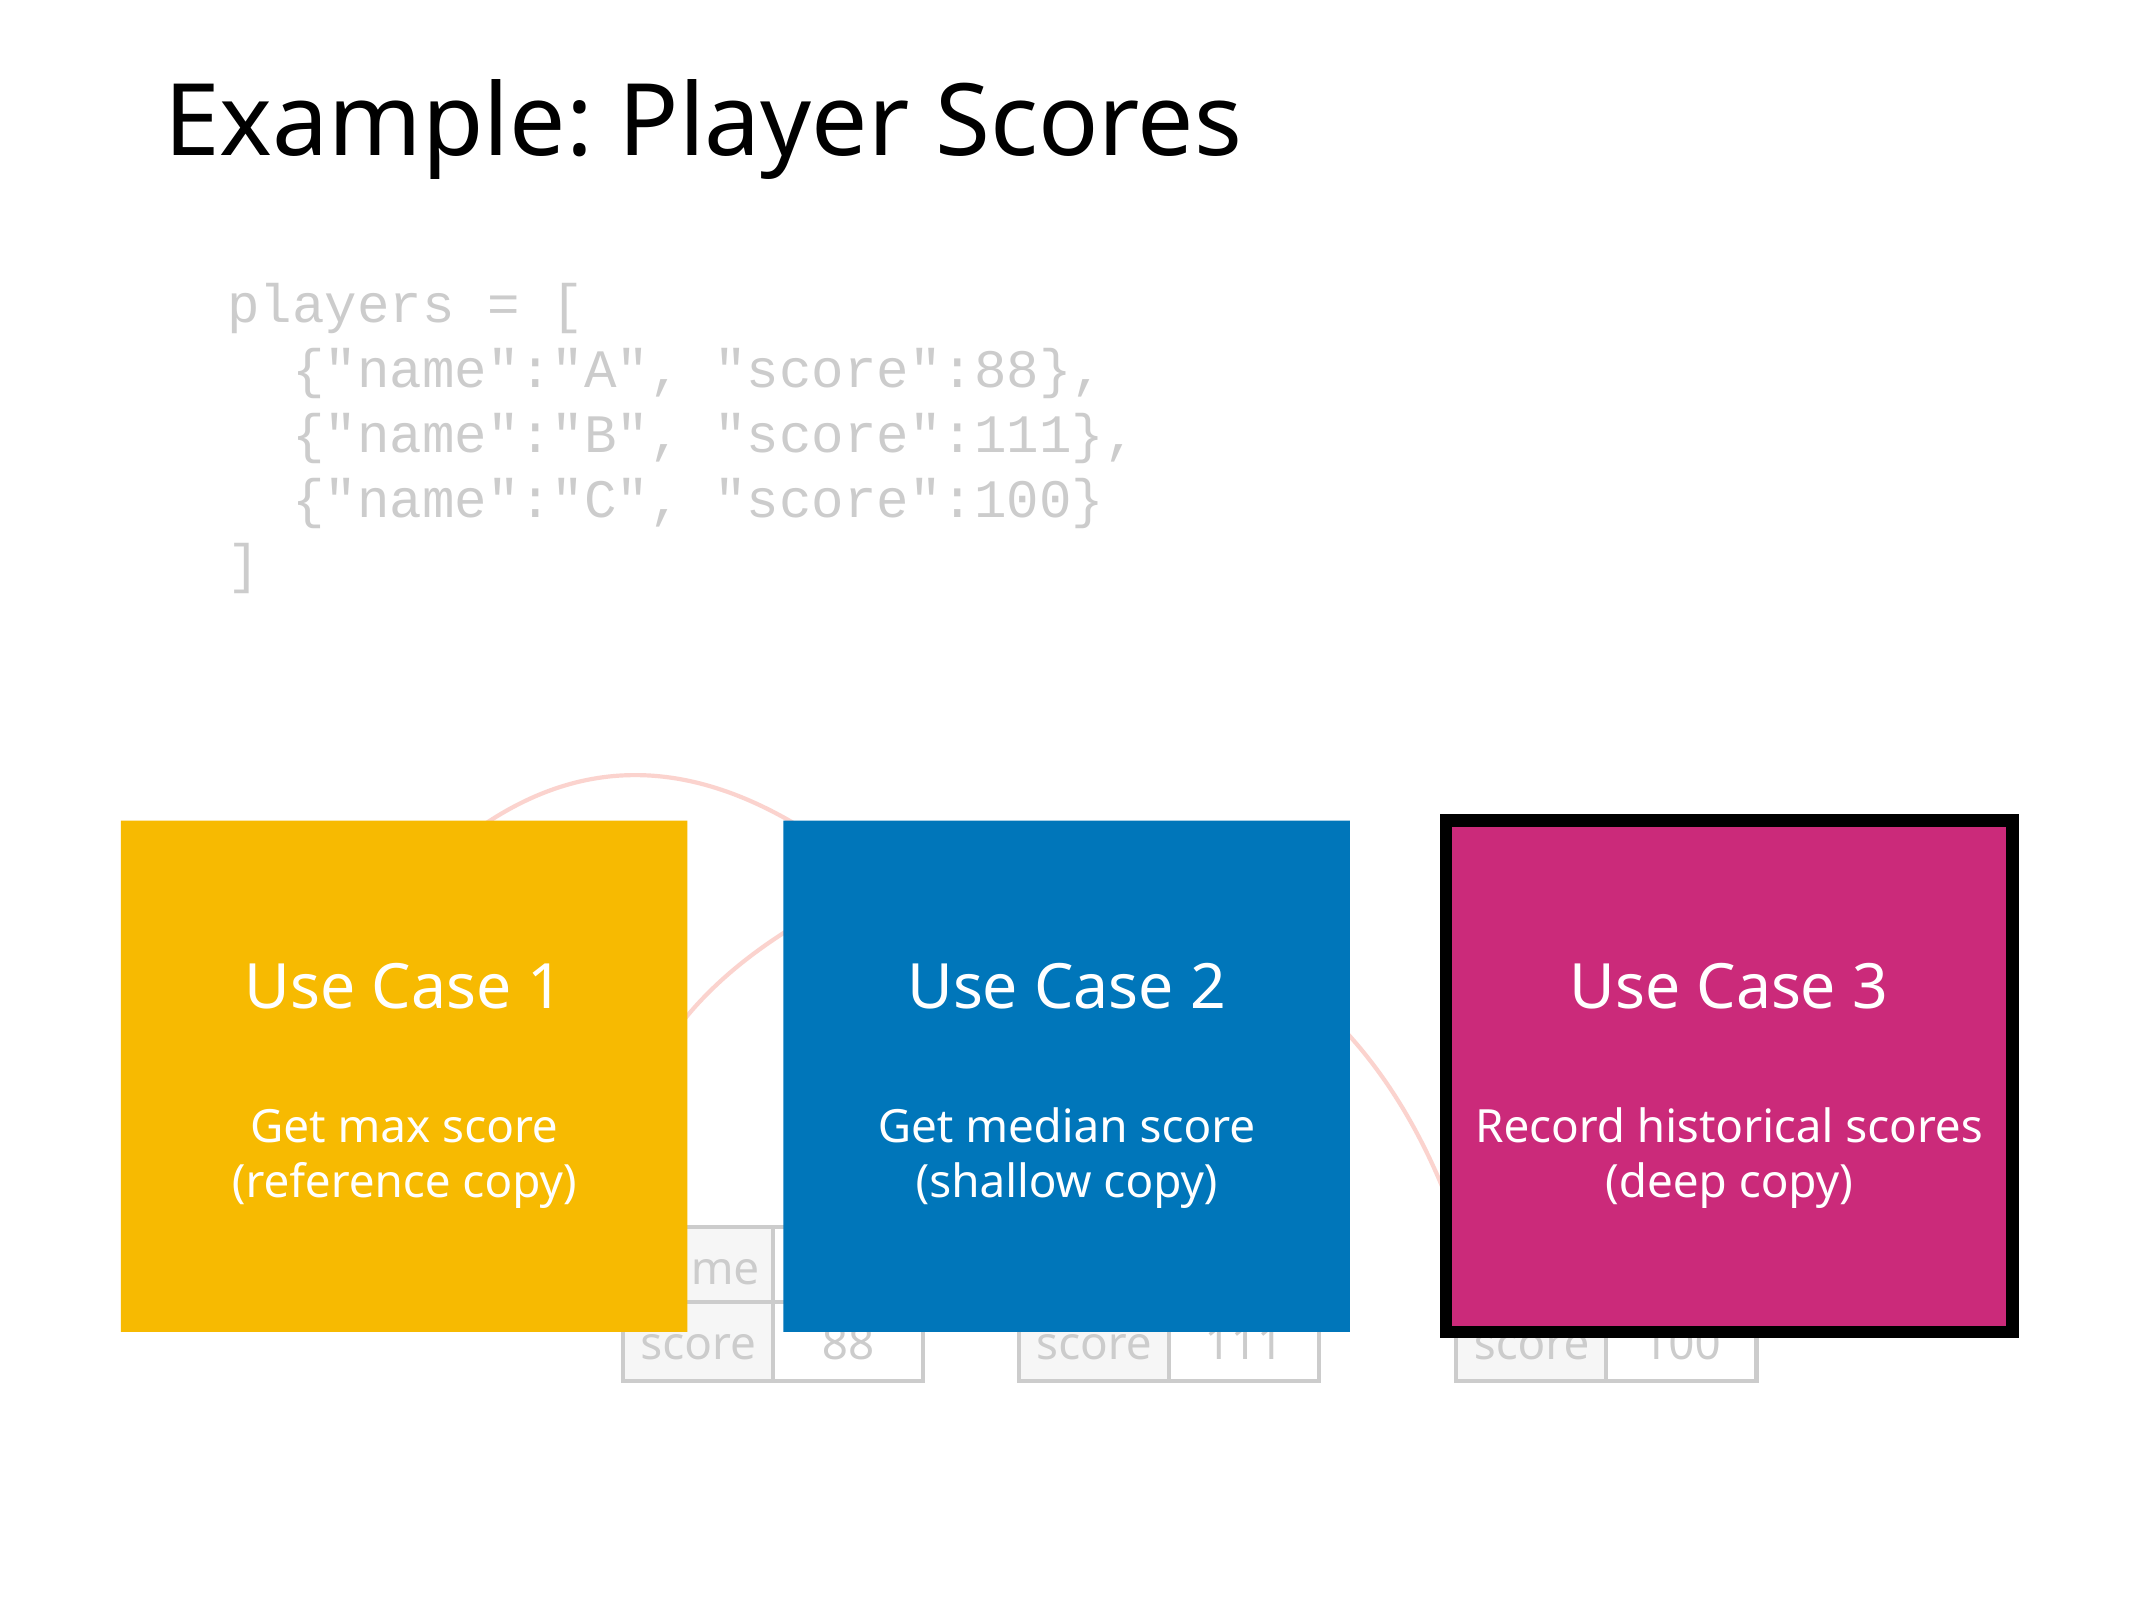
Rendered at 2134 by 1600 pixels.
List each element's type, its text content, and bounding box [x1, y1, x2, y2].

text_box [93, 224, 2056, 1459]
text_box Use Case 3 Record historical scores (deep copy) [1445, 820, 2013, 1332]
text_box Use Case 2 Get median score (shallow copy) [783, 820, 1350, 1332]
title Example: Player Scores [155, 41, 1978, 191]
text_box Use Case 1 Get max score (reference copy) [120, 820, 688, 1332]
